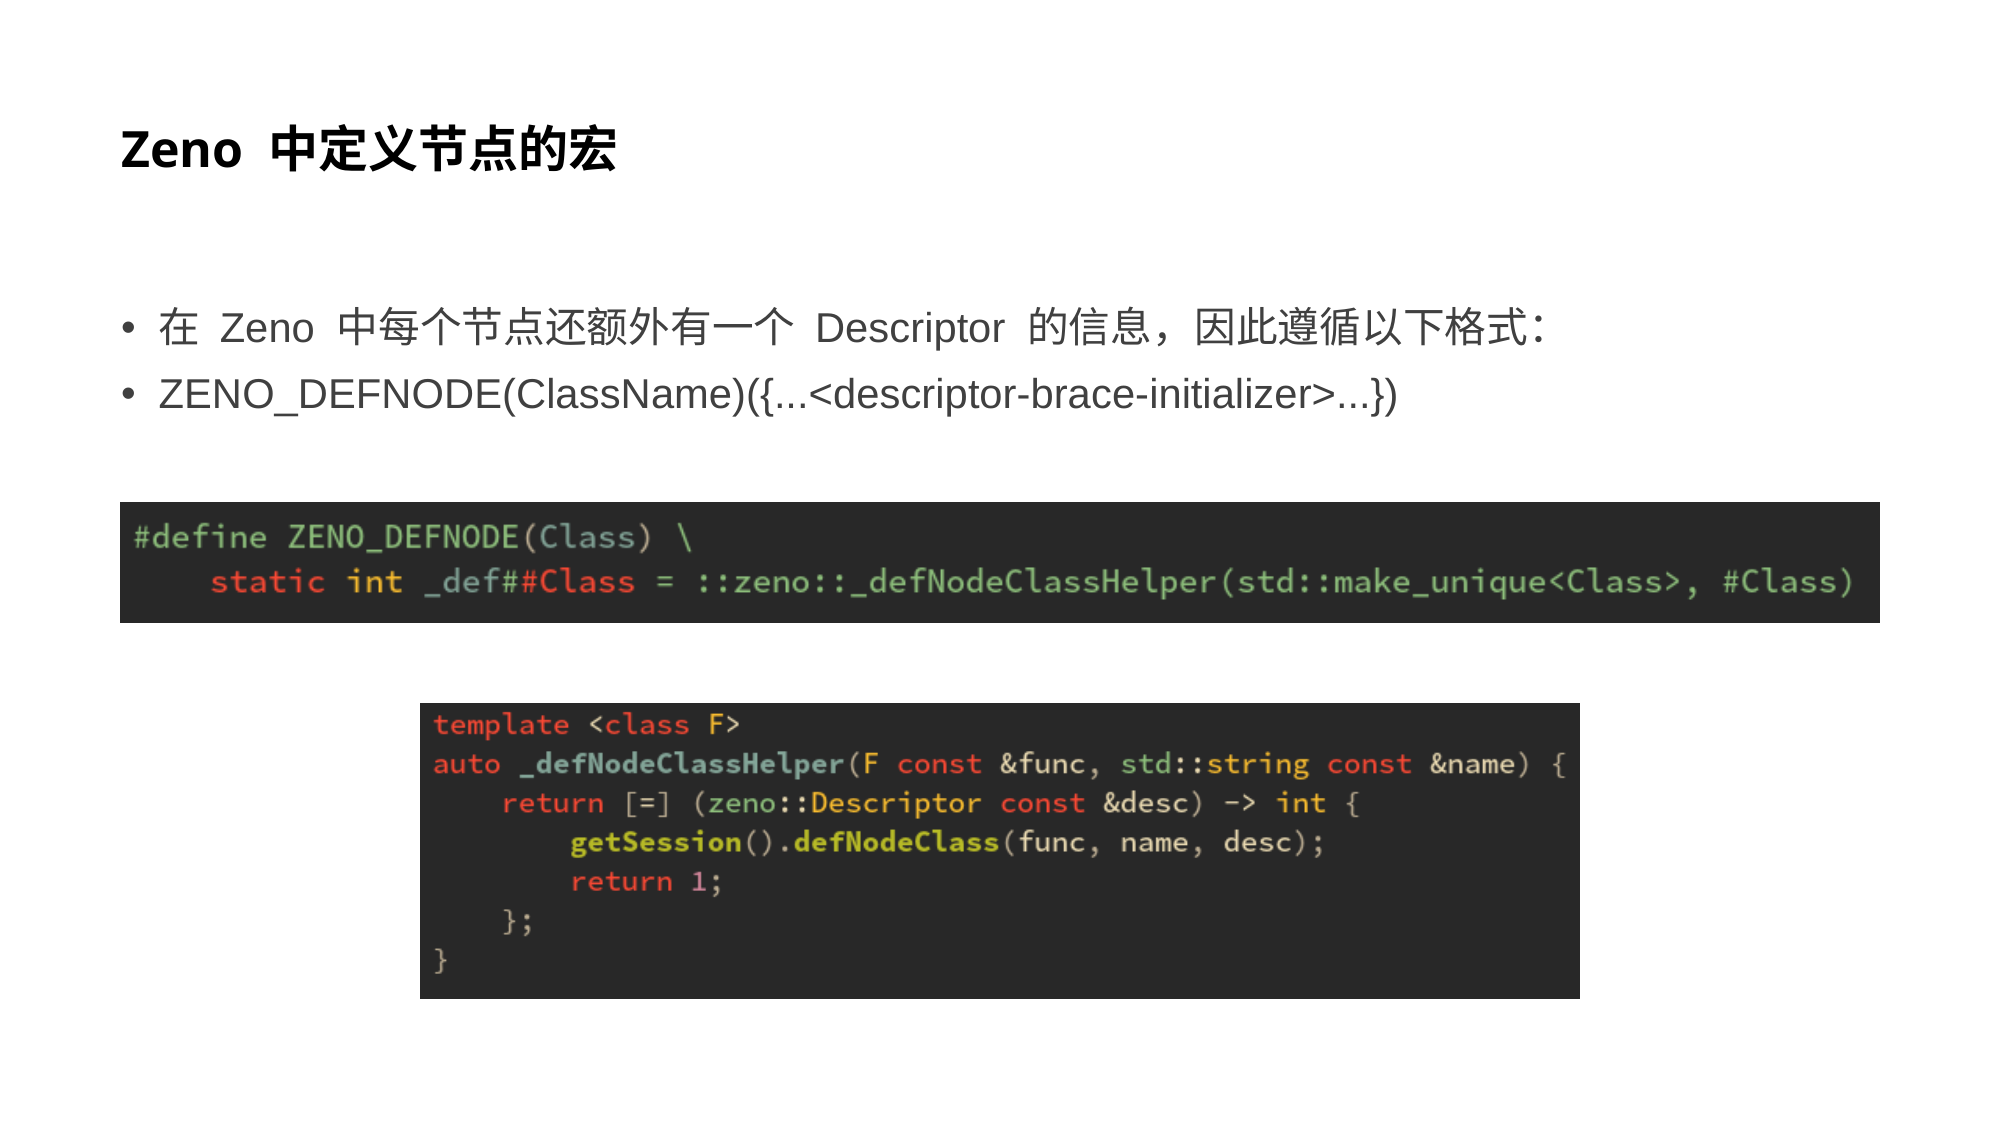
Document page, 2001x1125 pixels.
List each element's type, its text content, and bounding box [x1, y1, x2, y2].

title Zeno 中定义节点的宏 [106, 42, 1832, 260]
list 在 Zeno 中每个节点还额外有一个 Descriptor 的信息，因此遵循以下格式： ZENO_DEFNODE(ClassName)({...<descriptor-brace-initializer>...}) [106, 299, 1832, 1014]
picture [120, 502, 1880, 623]
picture [420, 703, 1580, 999]
